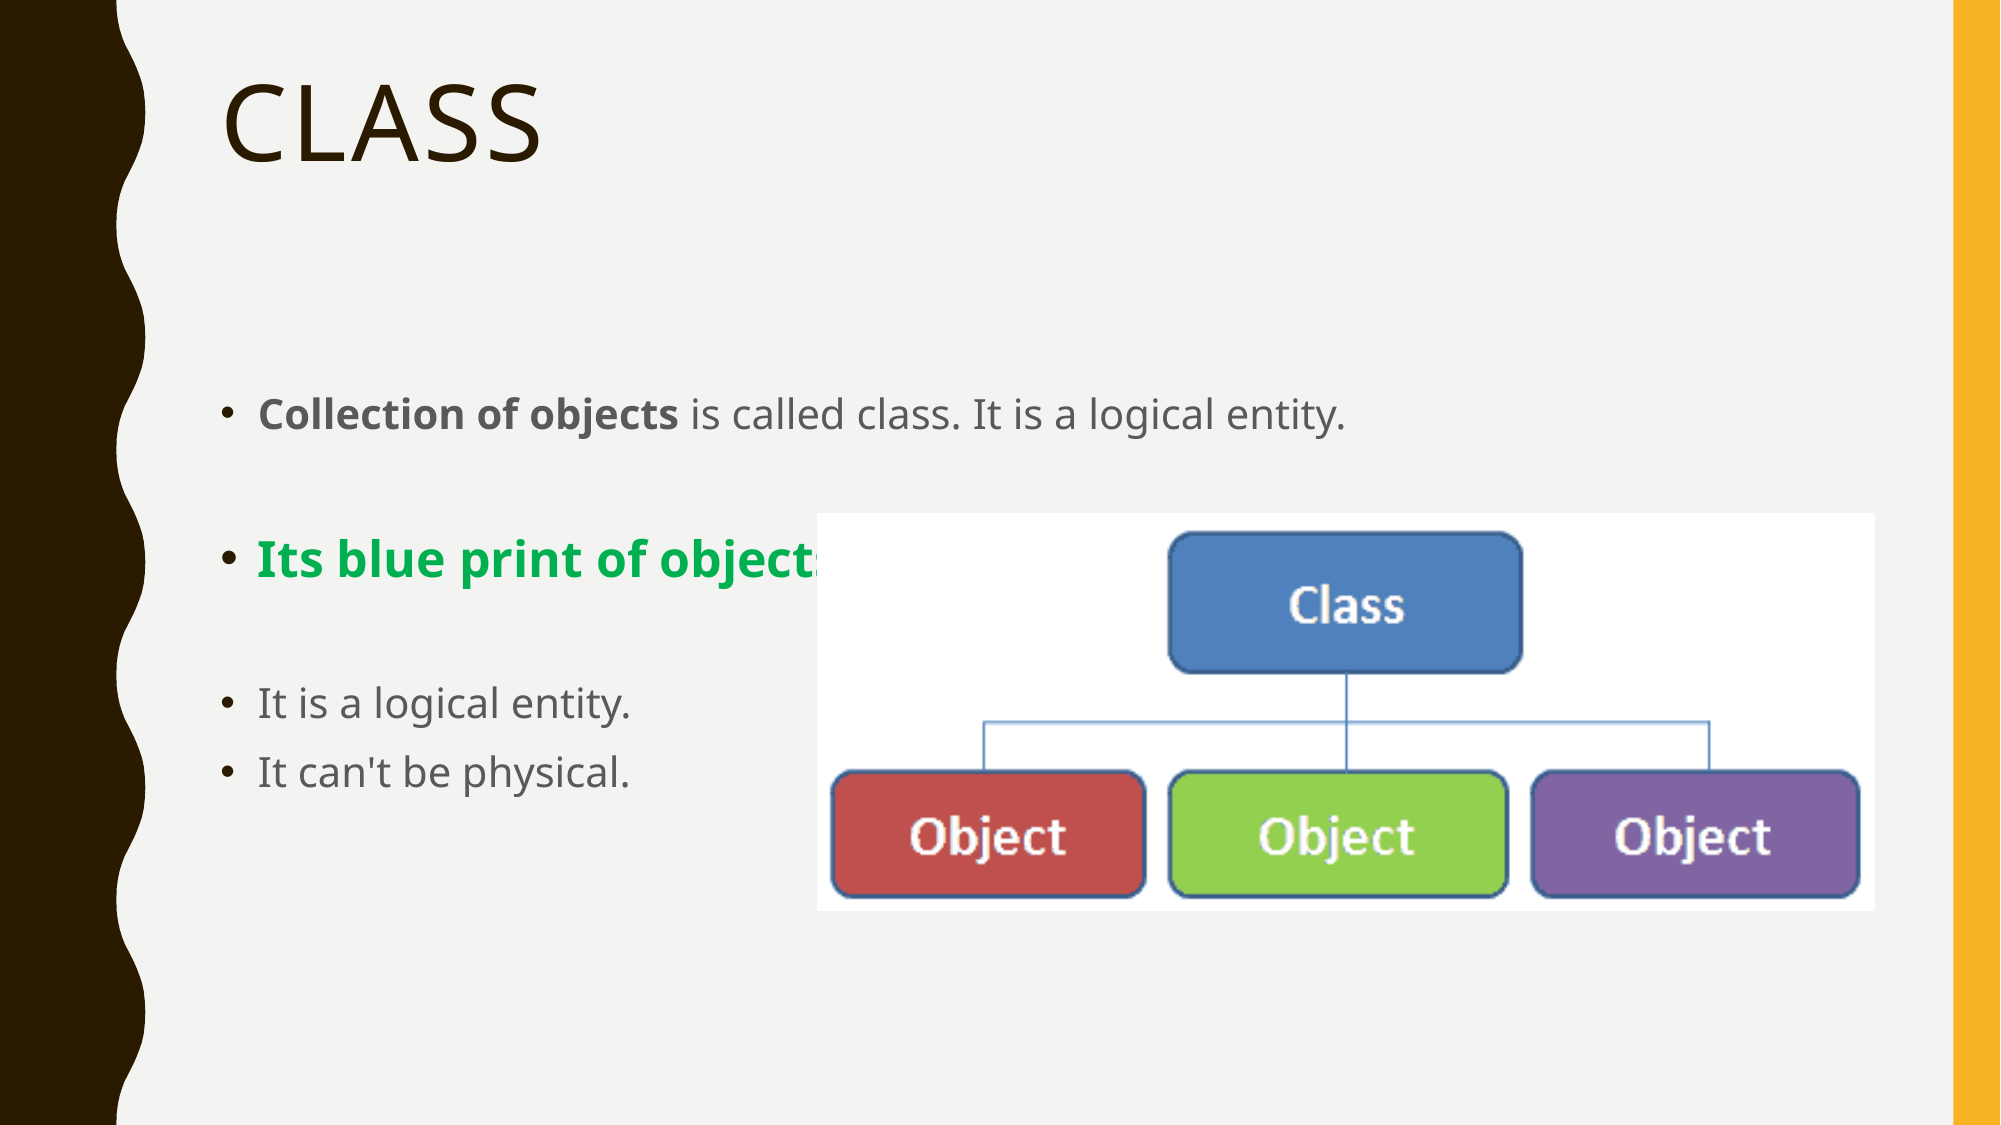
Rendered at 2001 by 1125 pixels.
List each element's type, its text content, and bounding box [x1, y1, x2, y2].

list Collection of objects is called class. It is a logical entity. Its blue print of objects It is a logical entity. It can't be physical. [205, 375, 1875, 965]
picture [817, 513, 1875, 911]
title Class [205, 62, 1875, 308]
